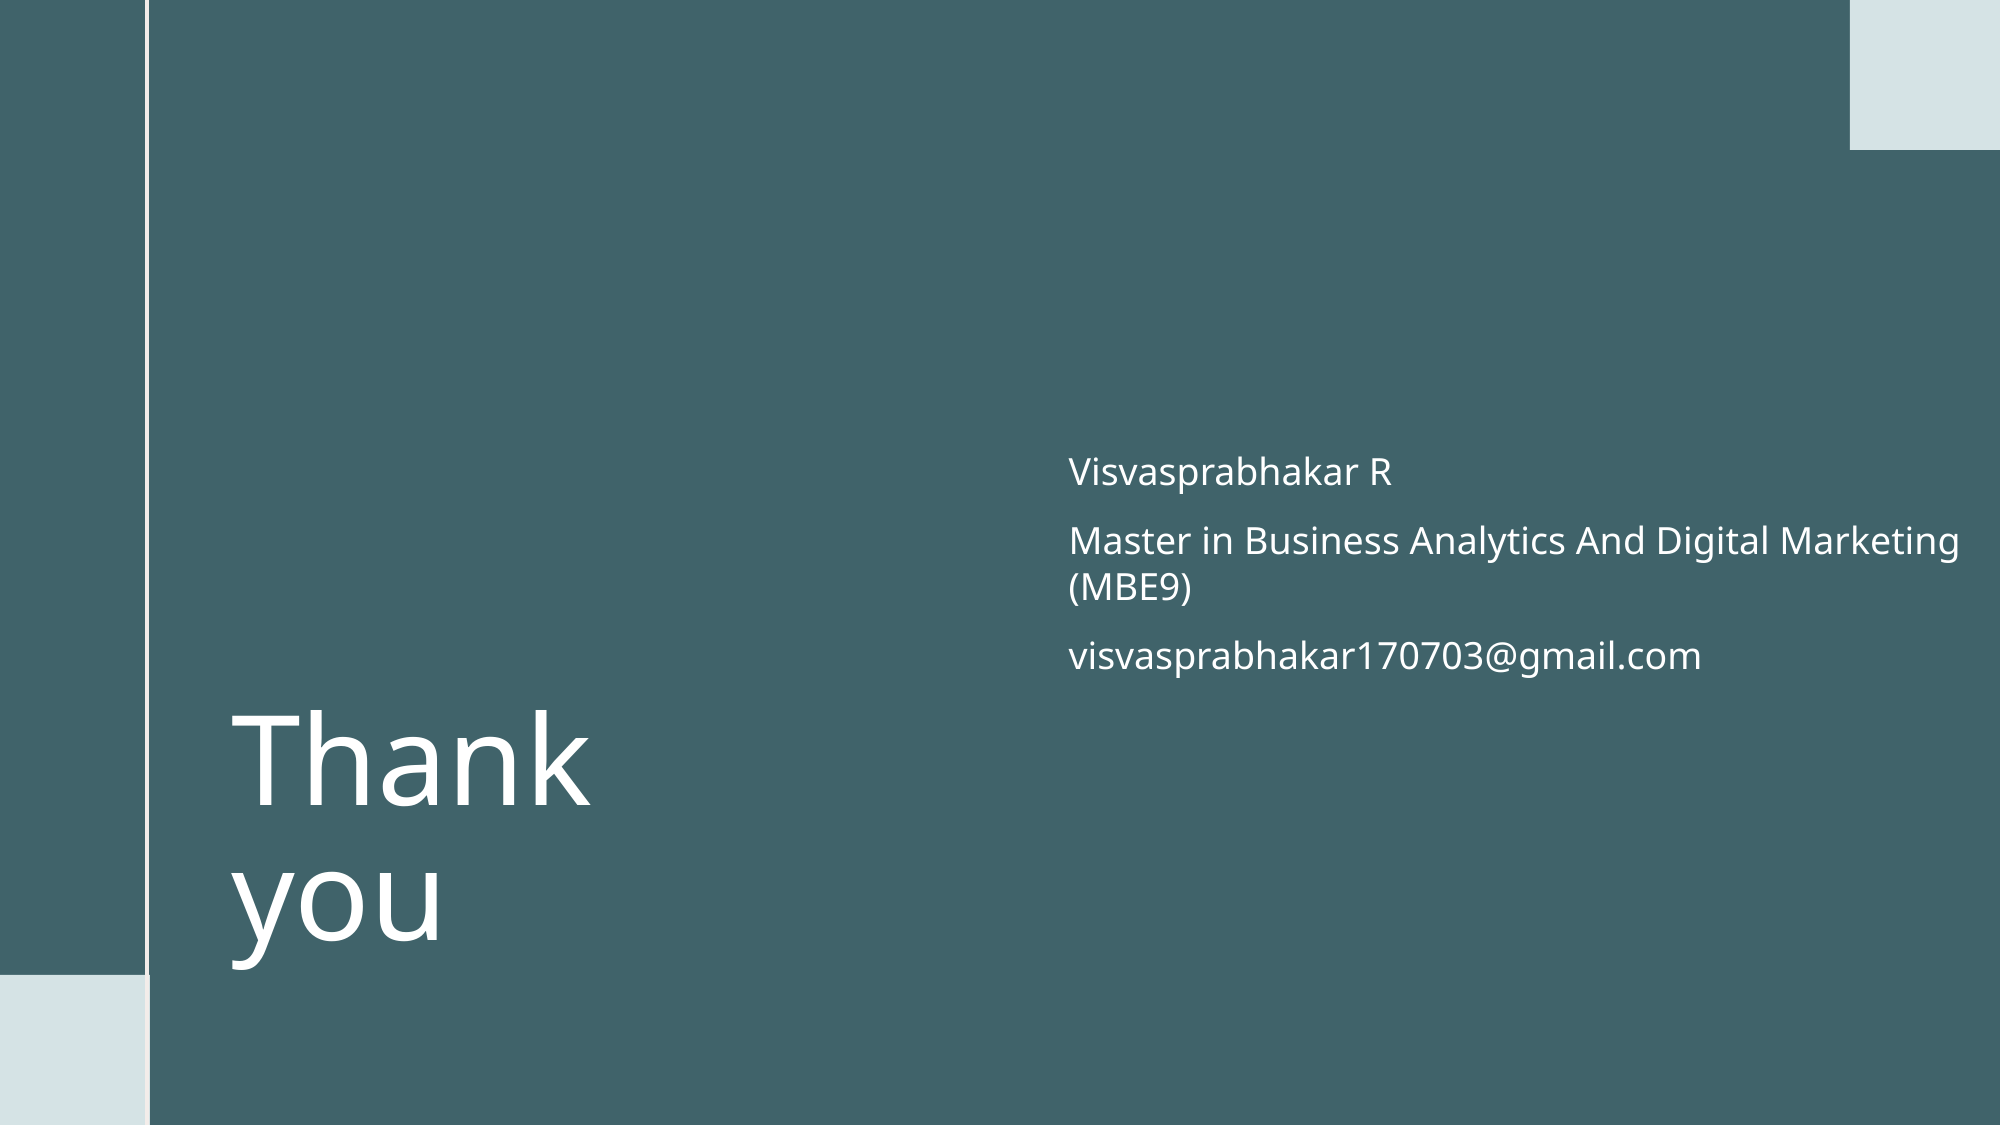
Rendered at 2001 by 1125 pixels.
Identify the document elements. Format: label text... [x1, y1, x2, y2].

list Visvasprabhakar R Master in Business Analytics And Digital Marketing (MBE9) visvasprabhakar170703@gmail.com [1053, 65, 2000, 1060]
title Thank you [216, 113, 1031, 975]
